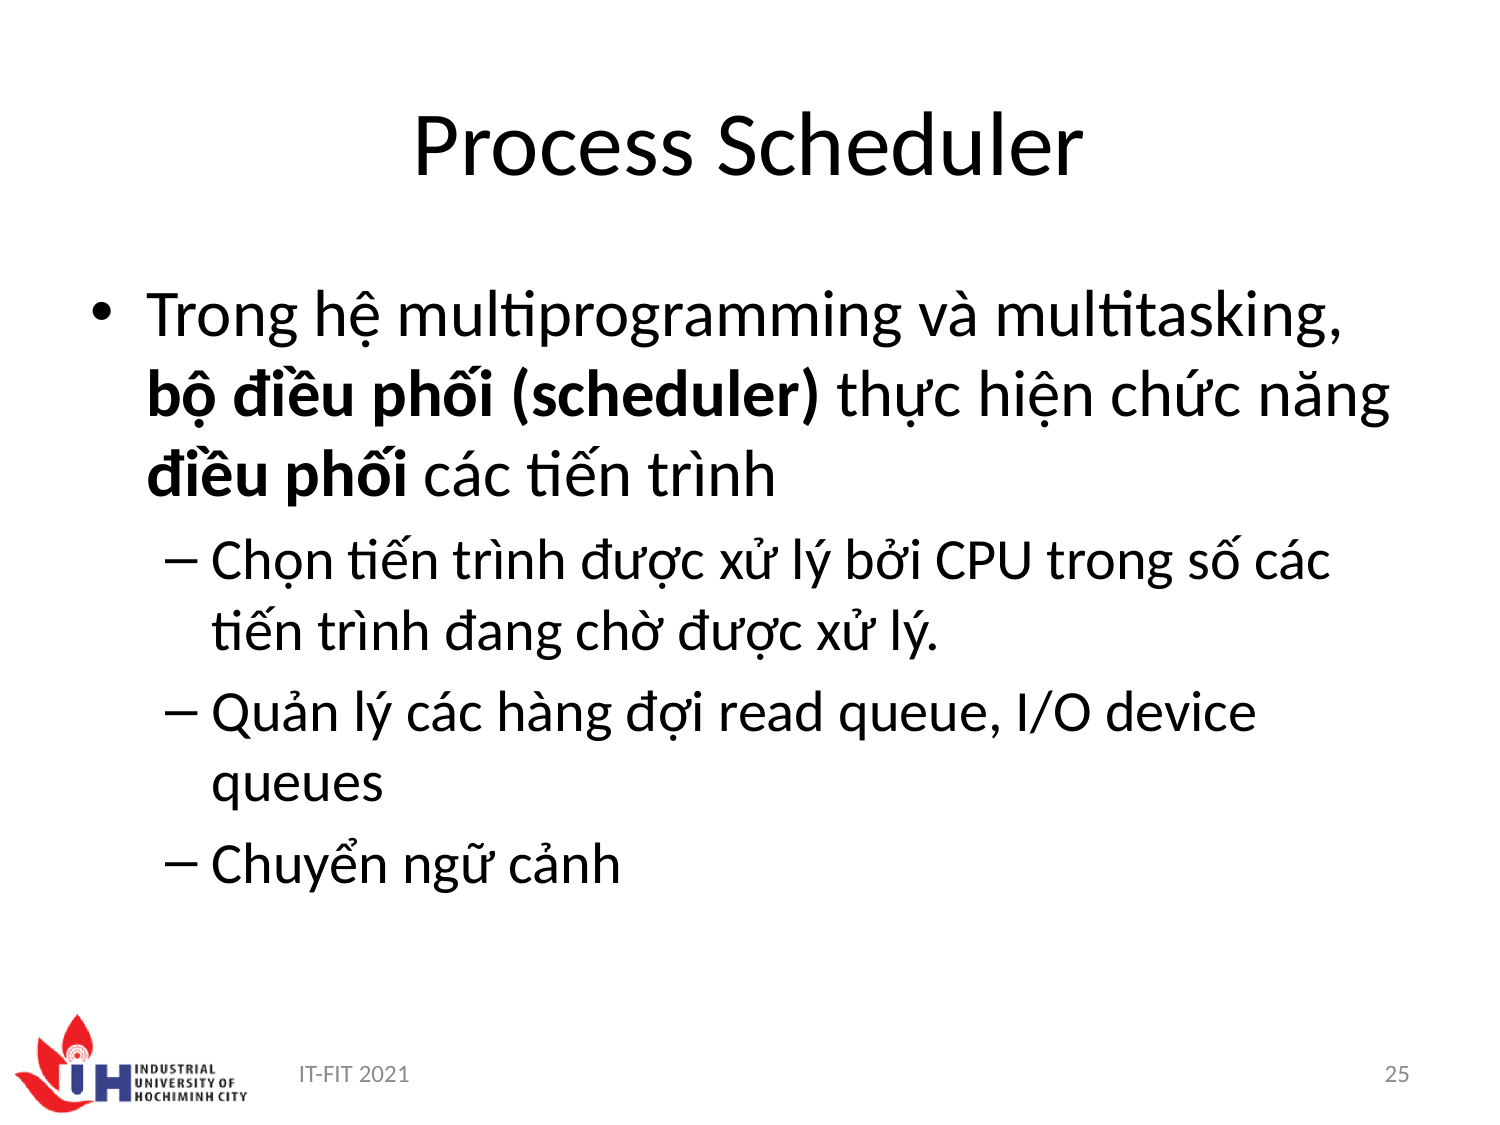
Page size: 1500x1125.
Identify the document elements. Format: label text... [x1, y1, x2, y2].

slide_number 25 [1074, 1042, 1425, 1103]
title Process Scheduler [75, 45, 1425, 233]
picture [11, 1012, 250, 1115]
slide_number IT-FIT 2021 [75, 1042, 425, 1103]
list Trong hệ multiprogramming và multitasking, bộ điều phối (scheduler) thực hiện chức năng điều phối các tiến trình Chọn tiến trình được xử lý bởi CPU trong số các tiến trình đang chờ được xử lý. Quản lý các hàng đợi read queue, I/O device queues Chuyển ngữ cảnh [75, 262, 1425, 1005]
